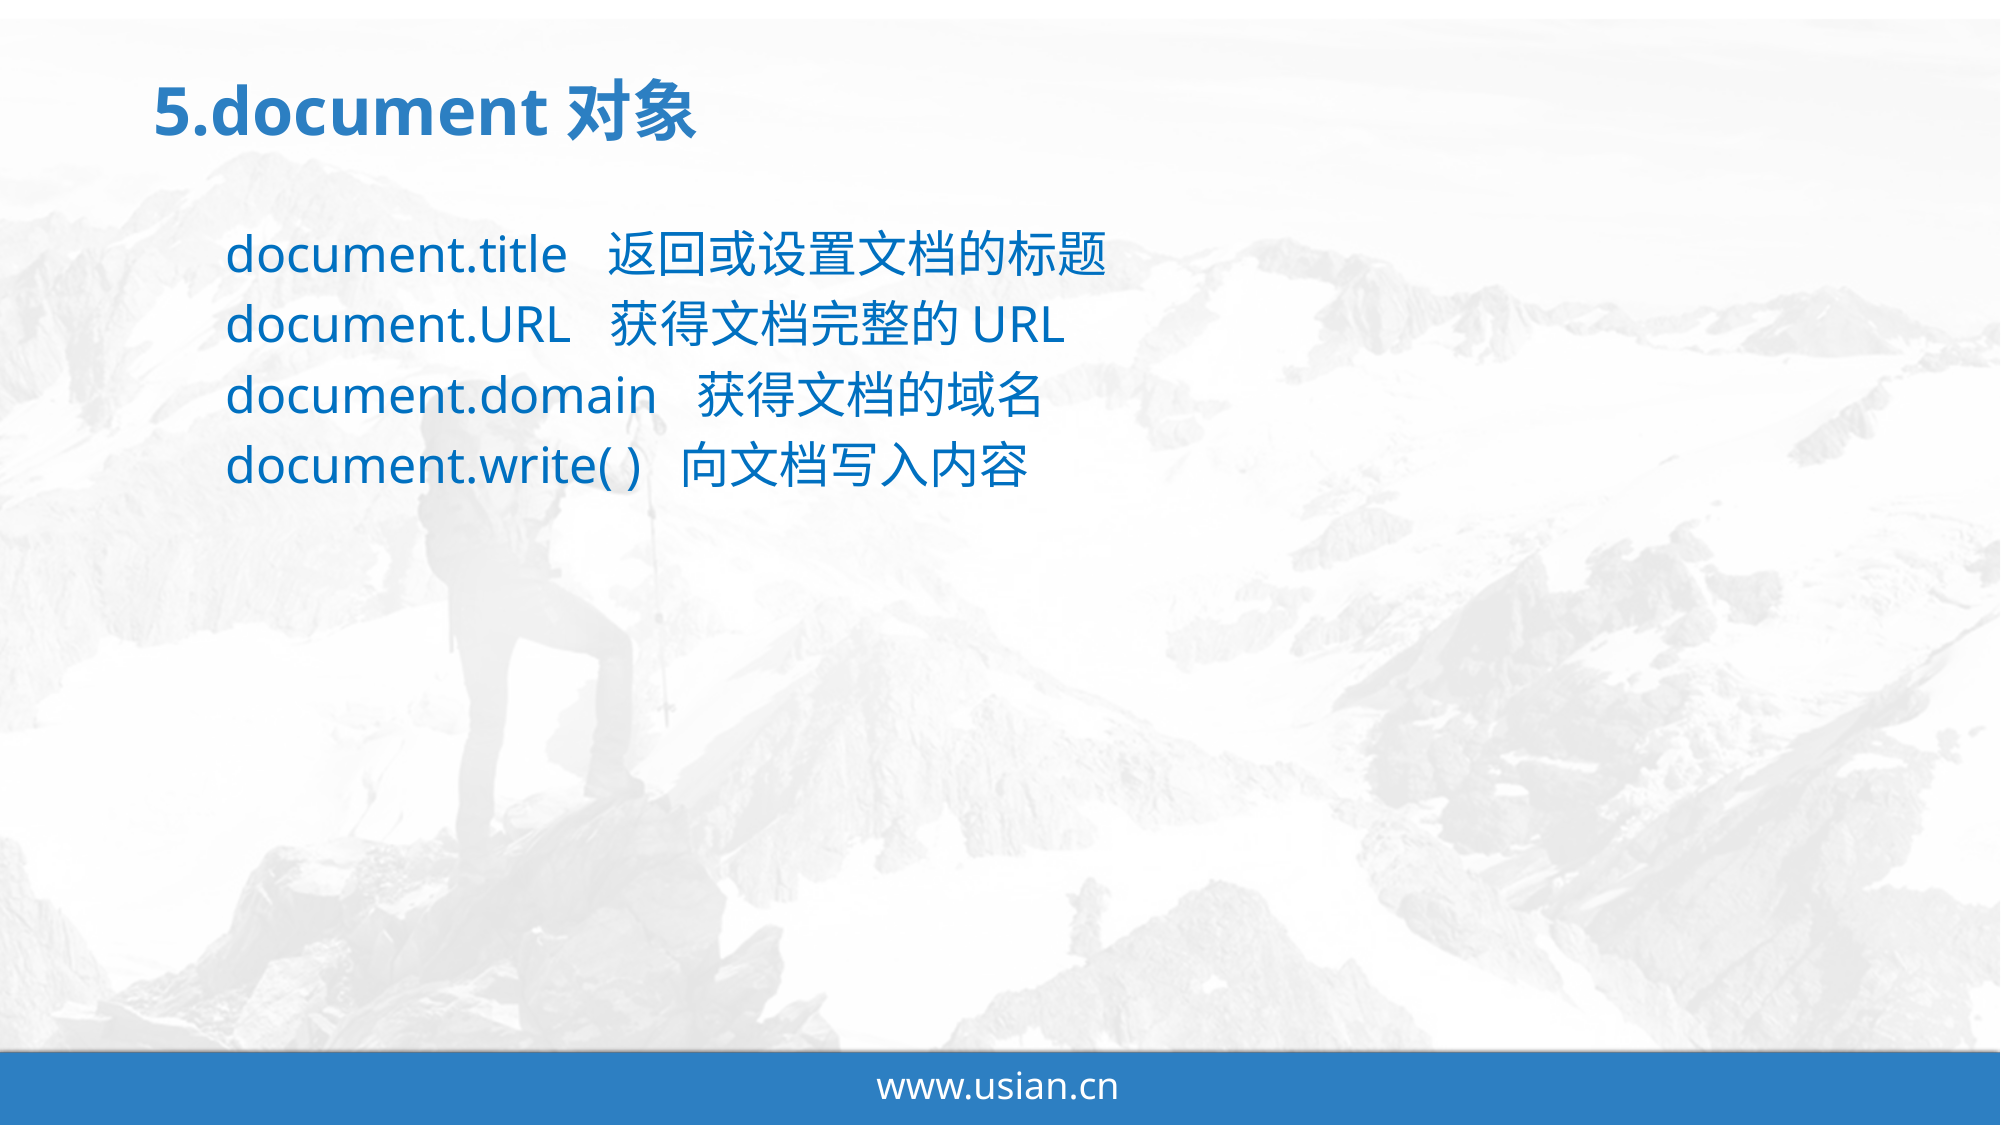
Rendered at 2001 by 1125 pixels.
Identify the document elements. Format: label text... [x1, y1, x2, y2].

text_box document.title 返回或设置文档的标题 document.URL 获得文档完整的URL document.domain 获得文档的域名 document.write( ) 向文档写入内容 [60, 215, 1817, 681]
picture [0, 0, 2001, 1125]
title 5.document对象 [138, 59, 1202, 168]
